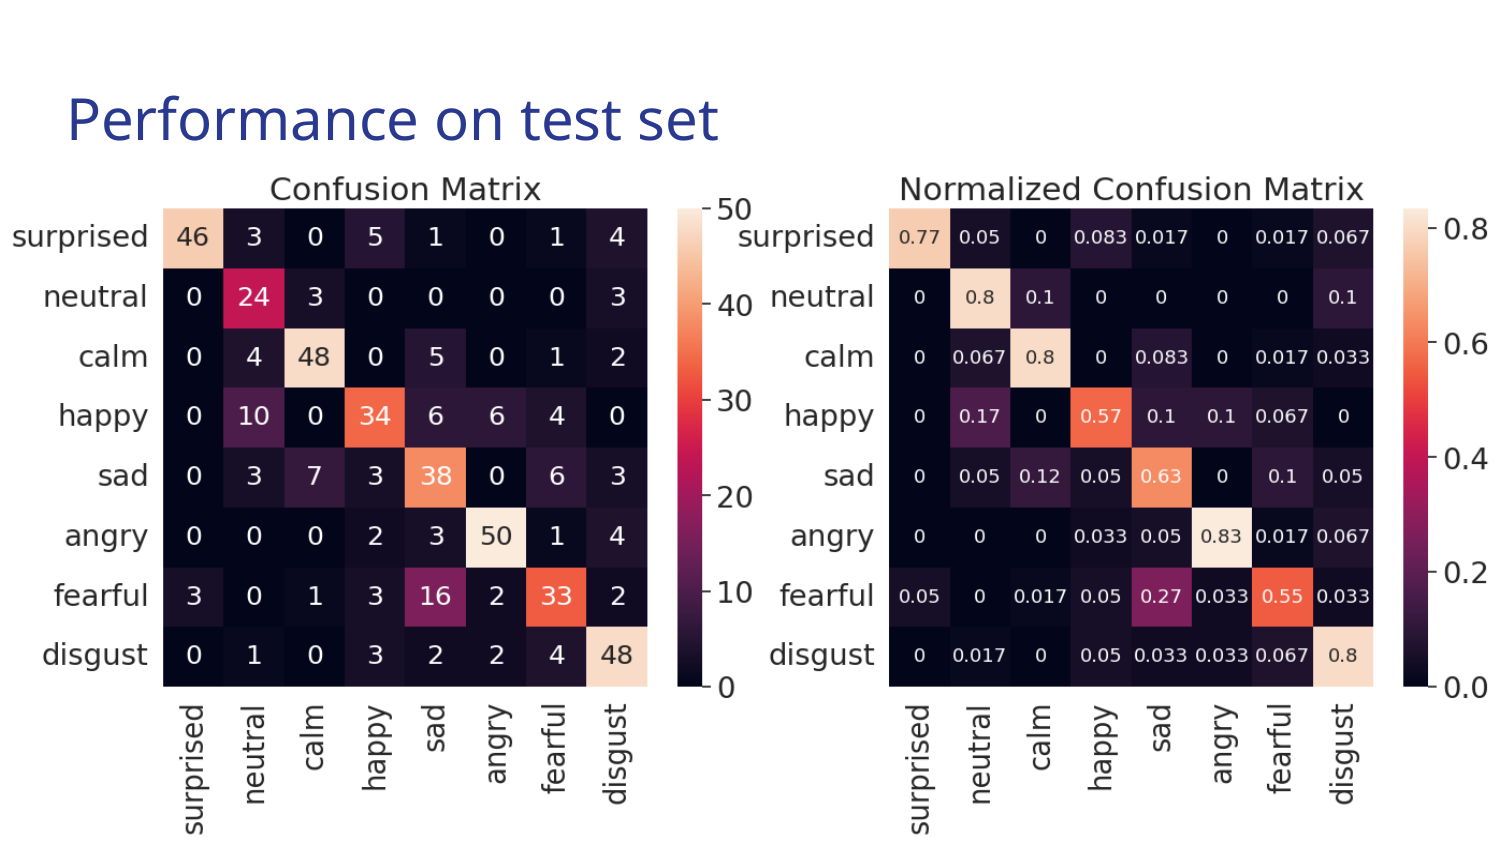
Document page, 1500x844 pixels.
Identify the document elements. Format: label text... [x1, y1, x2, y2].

title Performance on test set [51, 67, 1449, 165]
picture [0, 166, 1500, 844]
